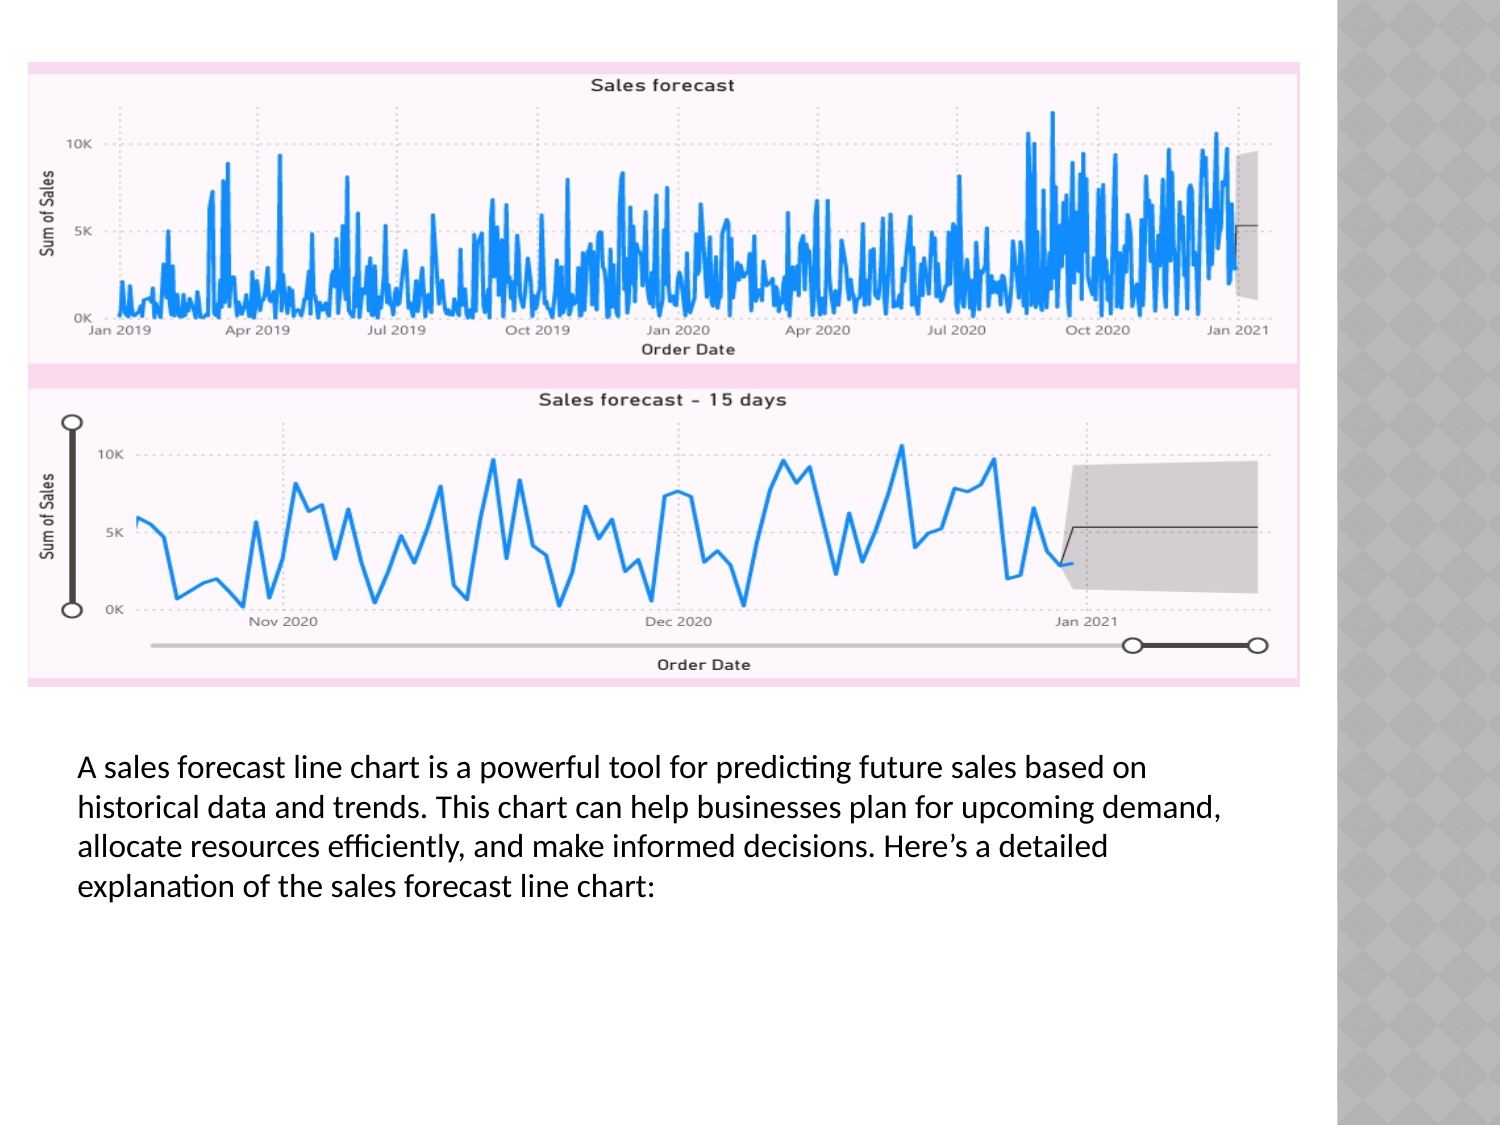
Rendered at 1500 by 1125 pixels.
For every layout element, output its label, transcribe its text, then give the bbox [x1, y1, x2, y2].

text_box A sales forecast line chart is a powerful tool for predicting future sales based on historical data and trends. This chart can help businesses plan for upcoming demand, allocate resources efficiently, and make informed decisions. Here’s a detailed explanation of the sales forecast line chart: [62, 737, 1288, 957]
picture [27, 61, 1301, 687]
